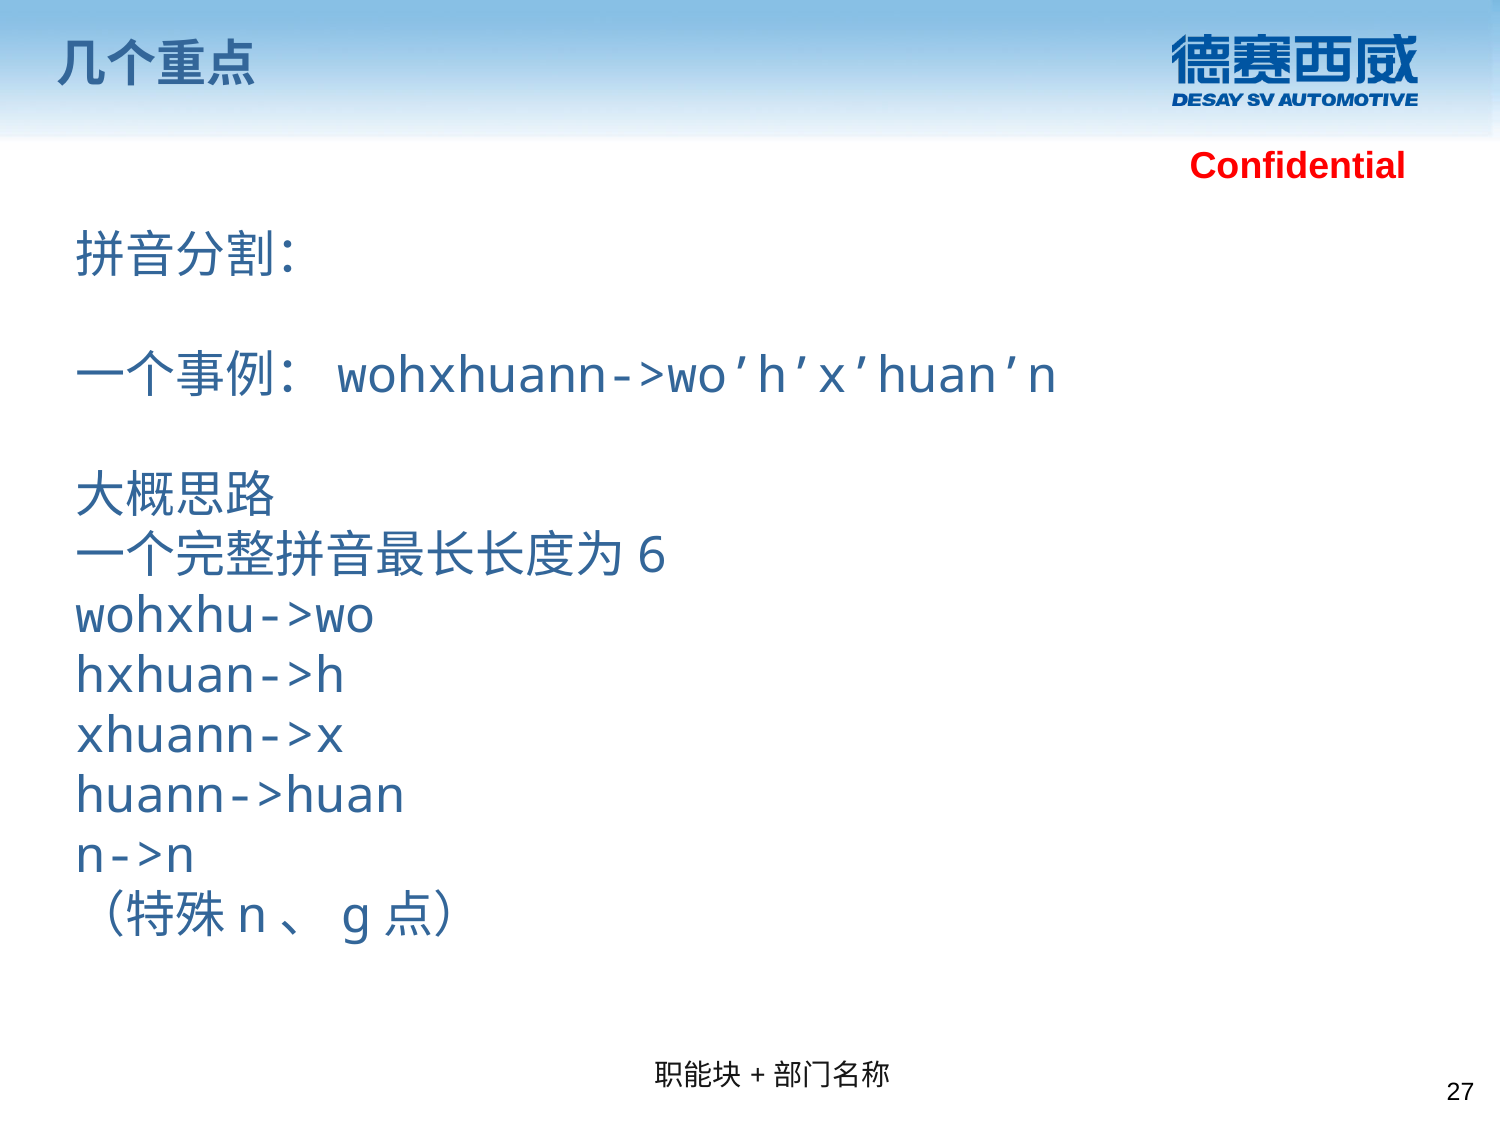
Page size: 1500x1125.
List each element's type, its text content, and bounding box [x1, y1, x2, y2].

slide_number 27 [1064, 1067, 1490, 1125]
title 几个重点 [42, 23, 989, 117]
list 拼音分割： 一个事例：wohxhuann->wo’h’x’huan’n 大概思路 一个完整拼音最长长度为6 wohxhu->wo hxhuan->h xhuann->x huann->huan n->n （特殊n、g点） [60, 214, 1411, 957]
picture [0, 0, 1500, 1125]
